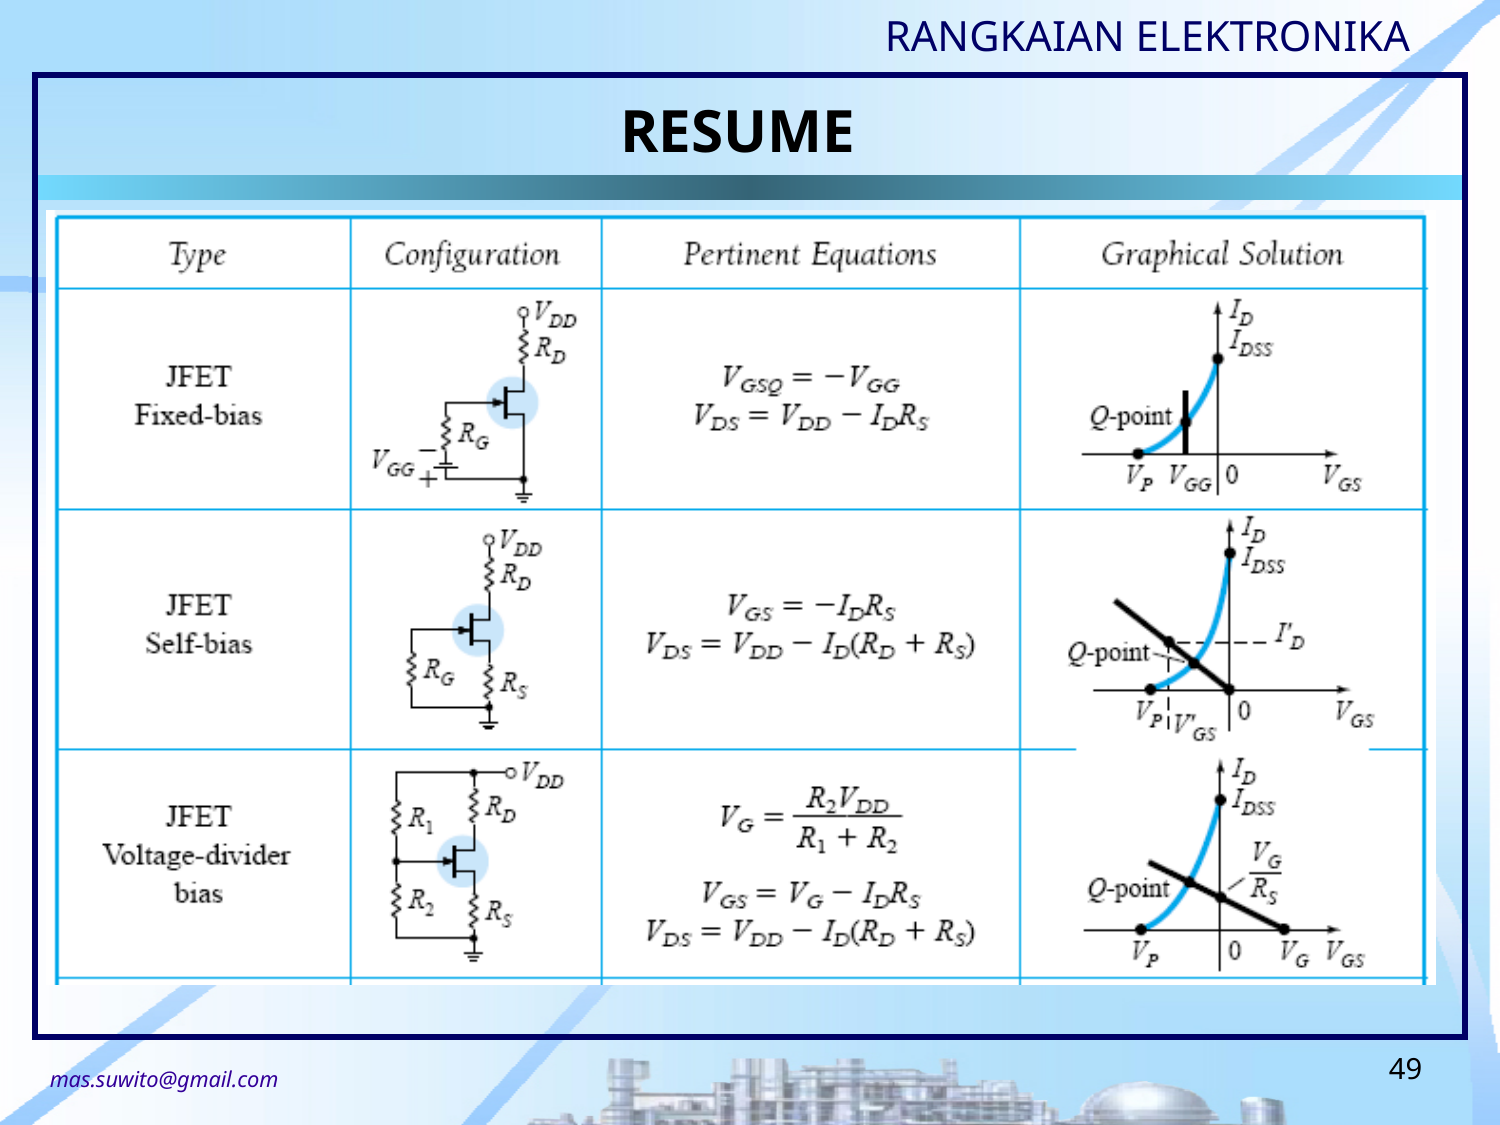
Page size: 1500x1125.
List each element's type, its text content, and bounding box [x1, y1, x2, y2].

picture [0, 0, 1500, 1125]
title RESUME [162, 81, 1313, 177]
slide_number 48 [1124, 1042, 1438, 1106]
